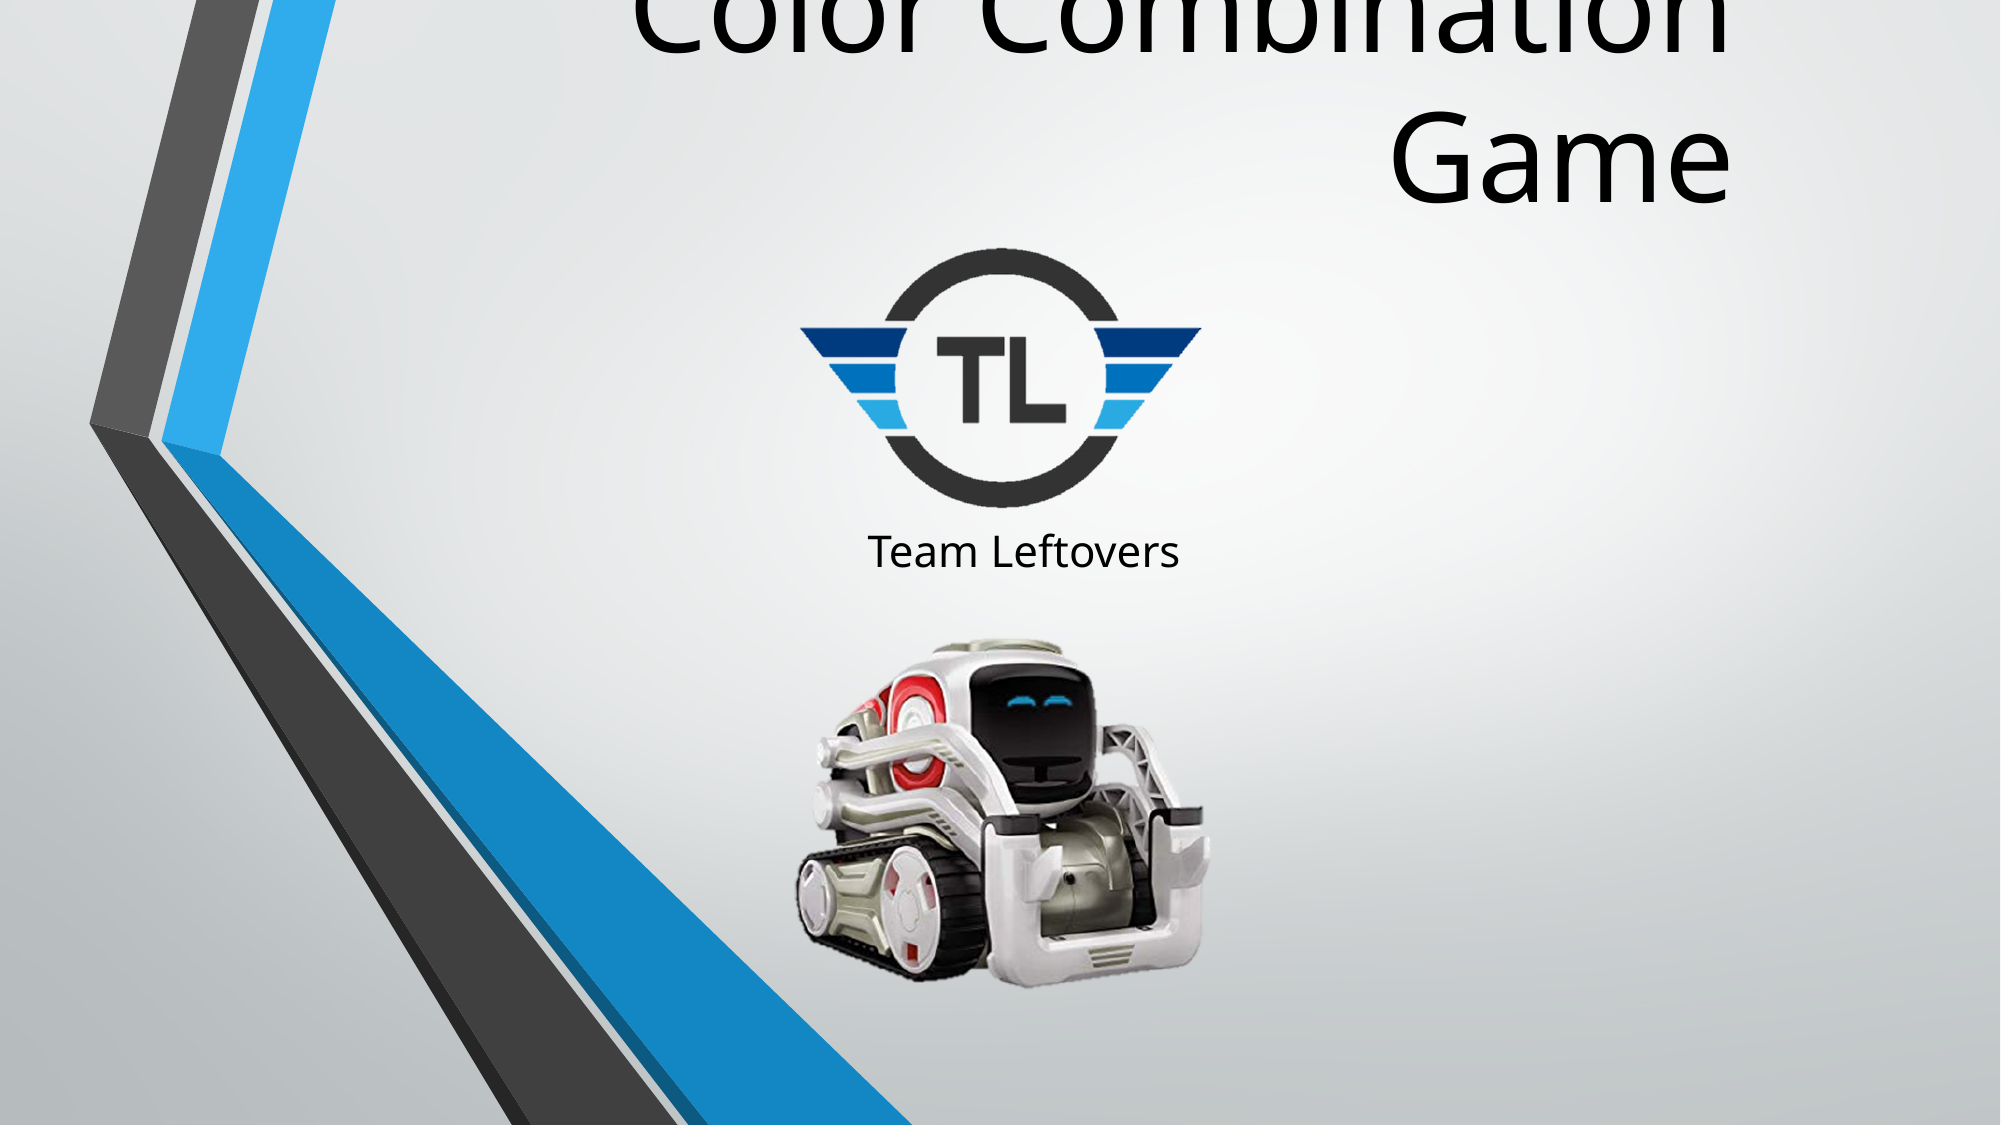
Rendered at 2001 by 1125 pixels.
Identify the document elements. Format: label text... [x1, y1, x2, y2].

picture [793, 235, 1206, 517]
picture [765, 566, 1235, 1031]
subtitle Team Leftovers [804, 517, 1196, 566]
title Color Combination Game [249, 26, 1750, 236]
